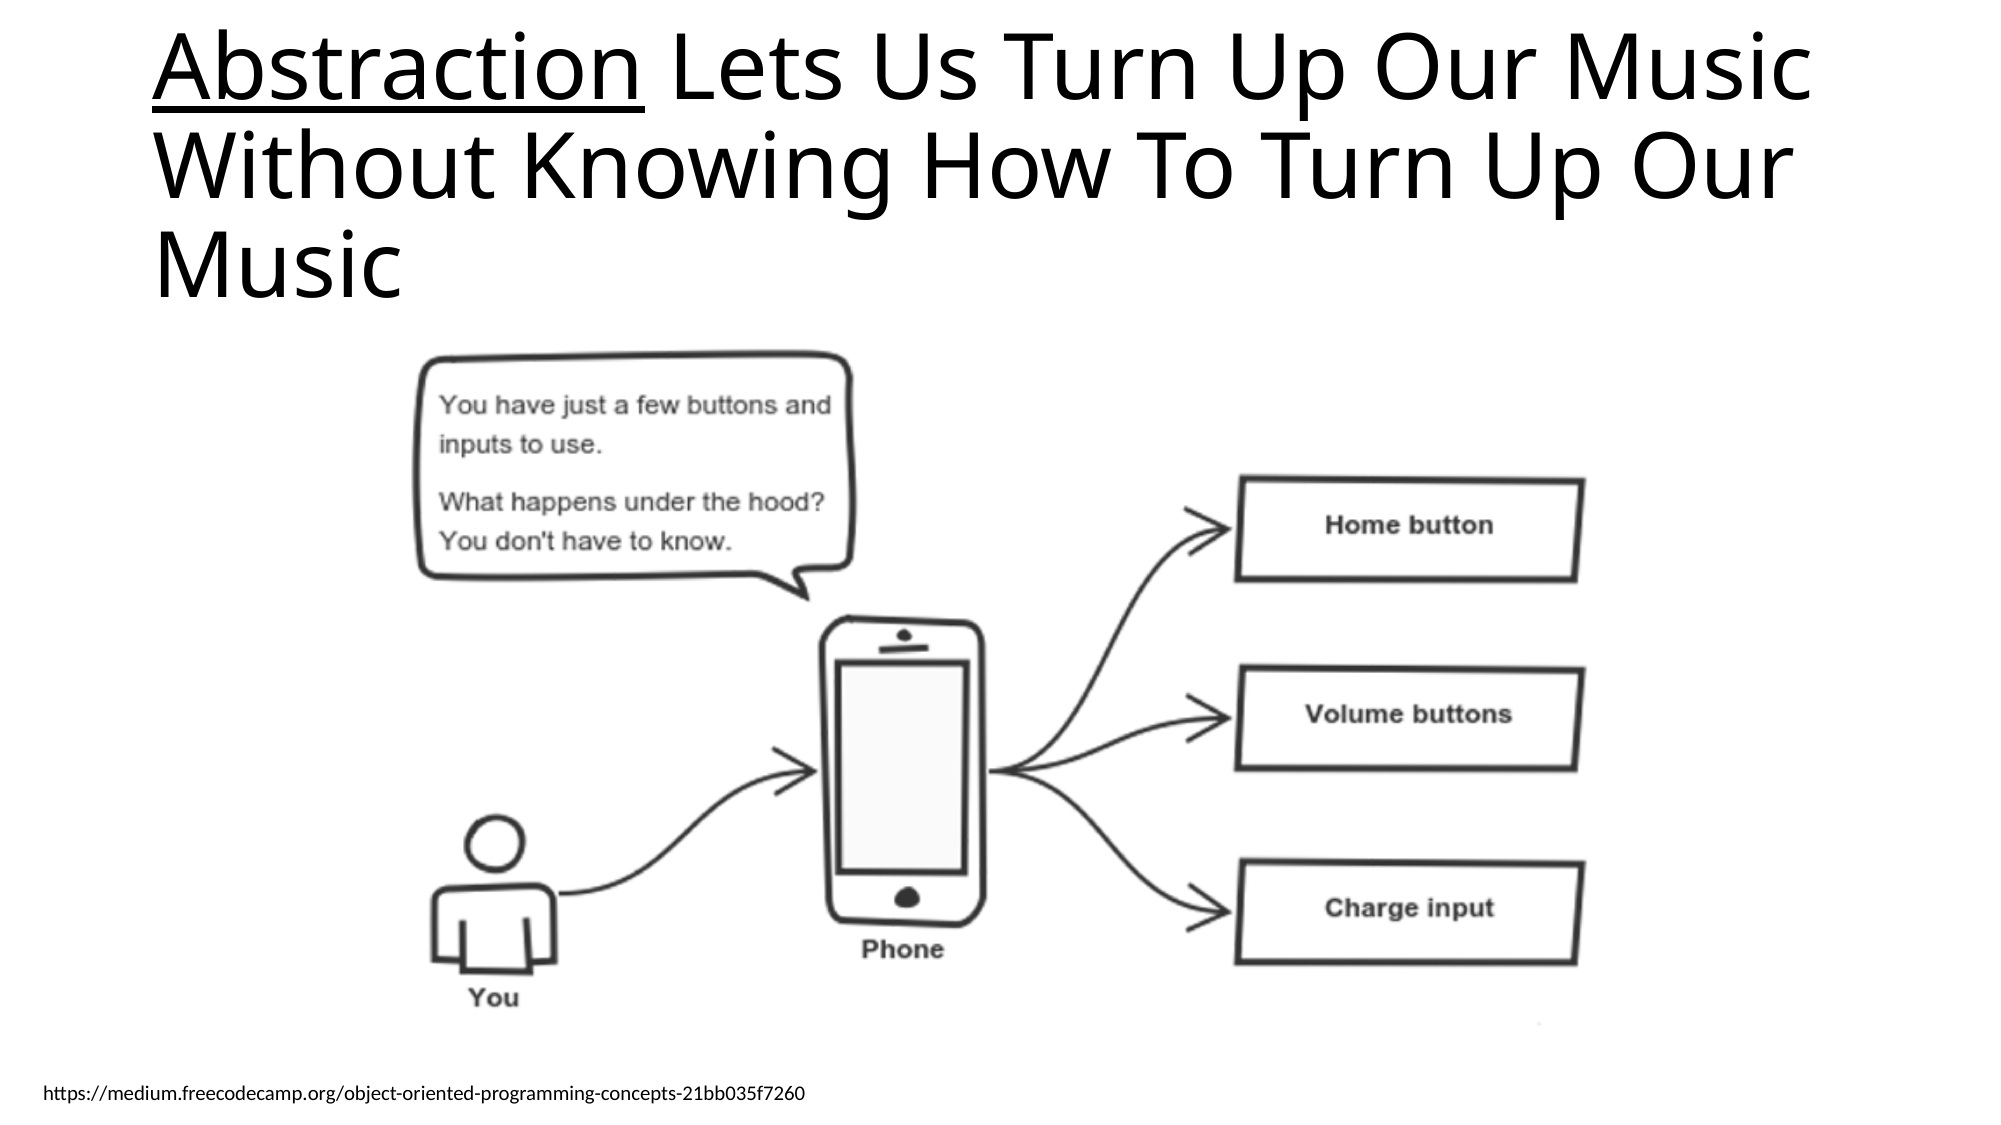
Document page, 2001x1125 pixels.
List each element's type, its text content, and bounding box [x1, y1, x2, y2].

text_box https://medium.freecodecamp.org/object-oriented-programming-concepts-21bb035f7260 [28, 1072, 959, 1113]
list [382, 328, 1618, 1035]
title Abstraction Lets Us Turn Up Our Music Without Knowing How To Turn Up Our Music [137, 59, 1863, 278]
